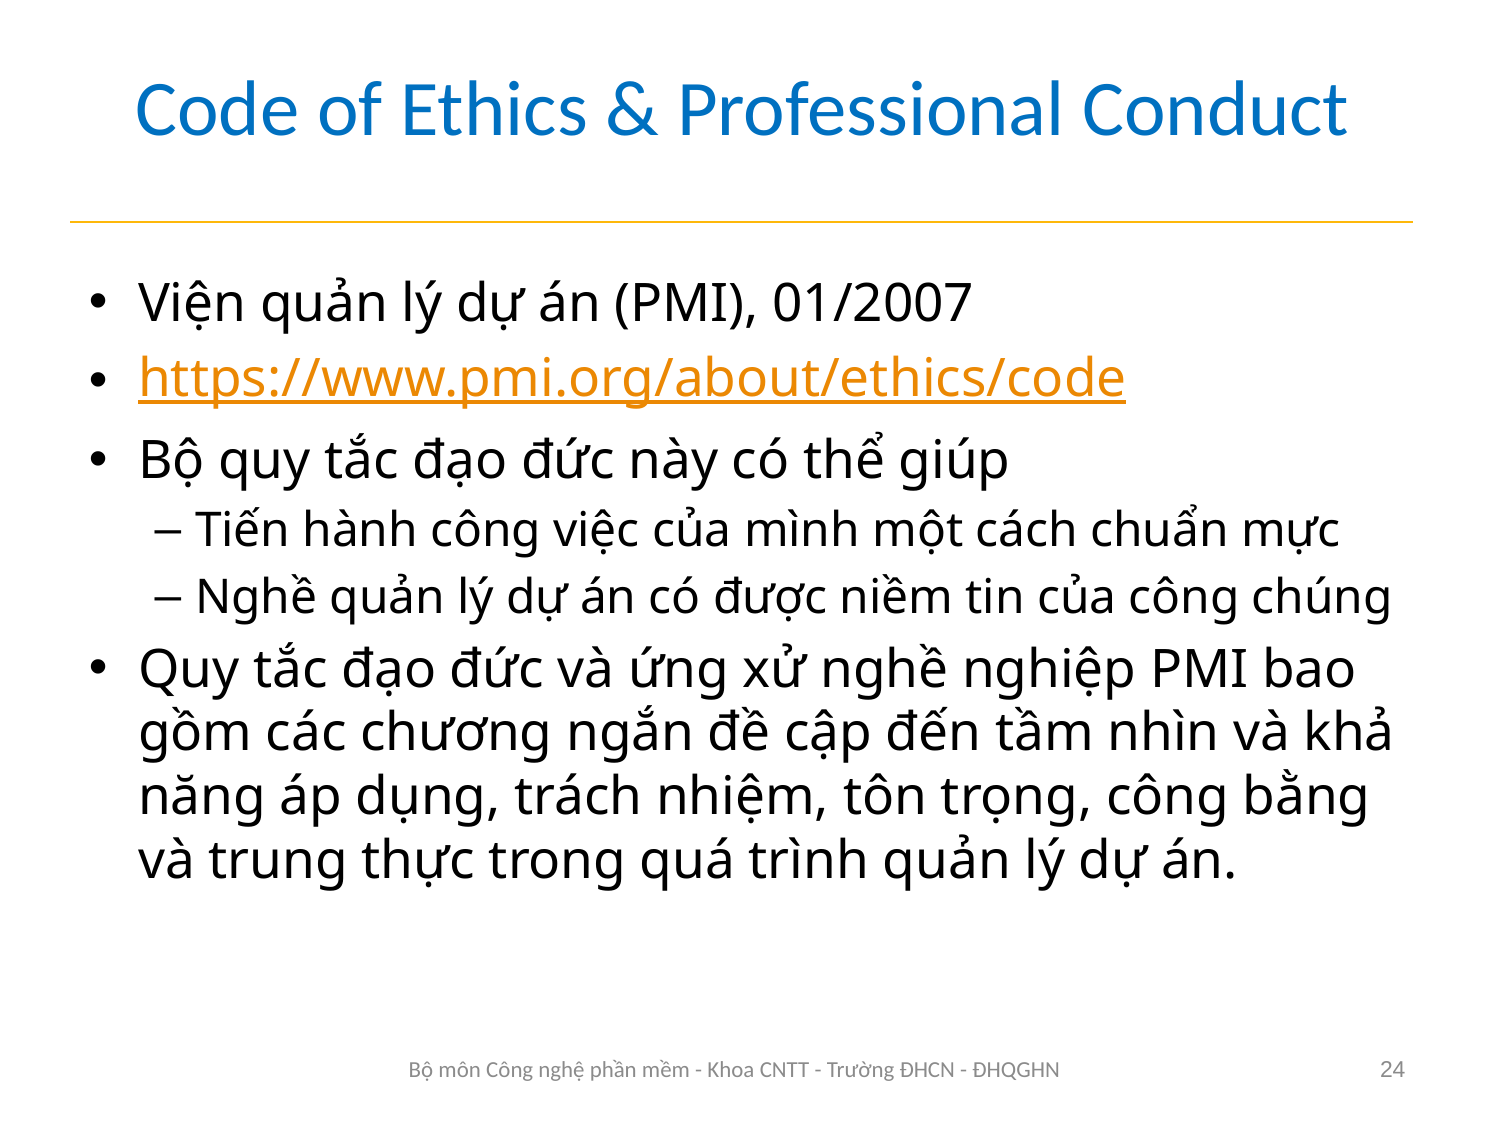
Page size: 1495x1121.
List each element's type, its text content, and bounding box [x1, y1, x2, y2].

title Code of Ethics & Professional Conduct [69, 10, 1416, 198]
slide_number 24 [1071, 1038, 1420, 1099]
list Viện quản lý dự án (PMI), 01/2007 https://www.pmi.org/about/ethics/code Bộ quy tắc đạo đức này có thể giúp Tiến hành công việc của mình một cách chuẩn mực Nghề quản lý dự án có được niềm tin của công chúng Quy tắc đạo đức và ứng xử nghề nghiệp PMI bao gồm các chương ngắn đề cập đến tầm nhìn và khả năng áp dụng, trách nhiệm, tôn trọng, công bằng và trung thực trong quá trình quản lý dự án. [74, 261, 1421, 1002]
footer Bộ môn Công nghệ phần mềm - Khoa CNTT - Trường ĐHCN - ĐHQGHN [372, 1038, 1071, 1099]
